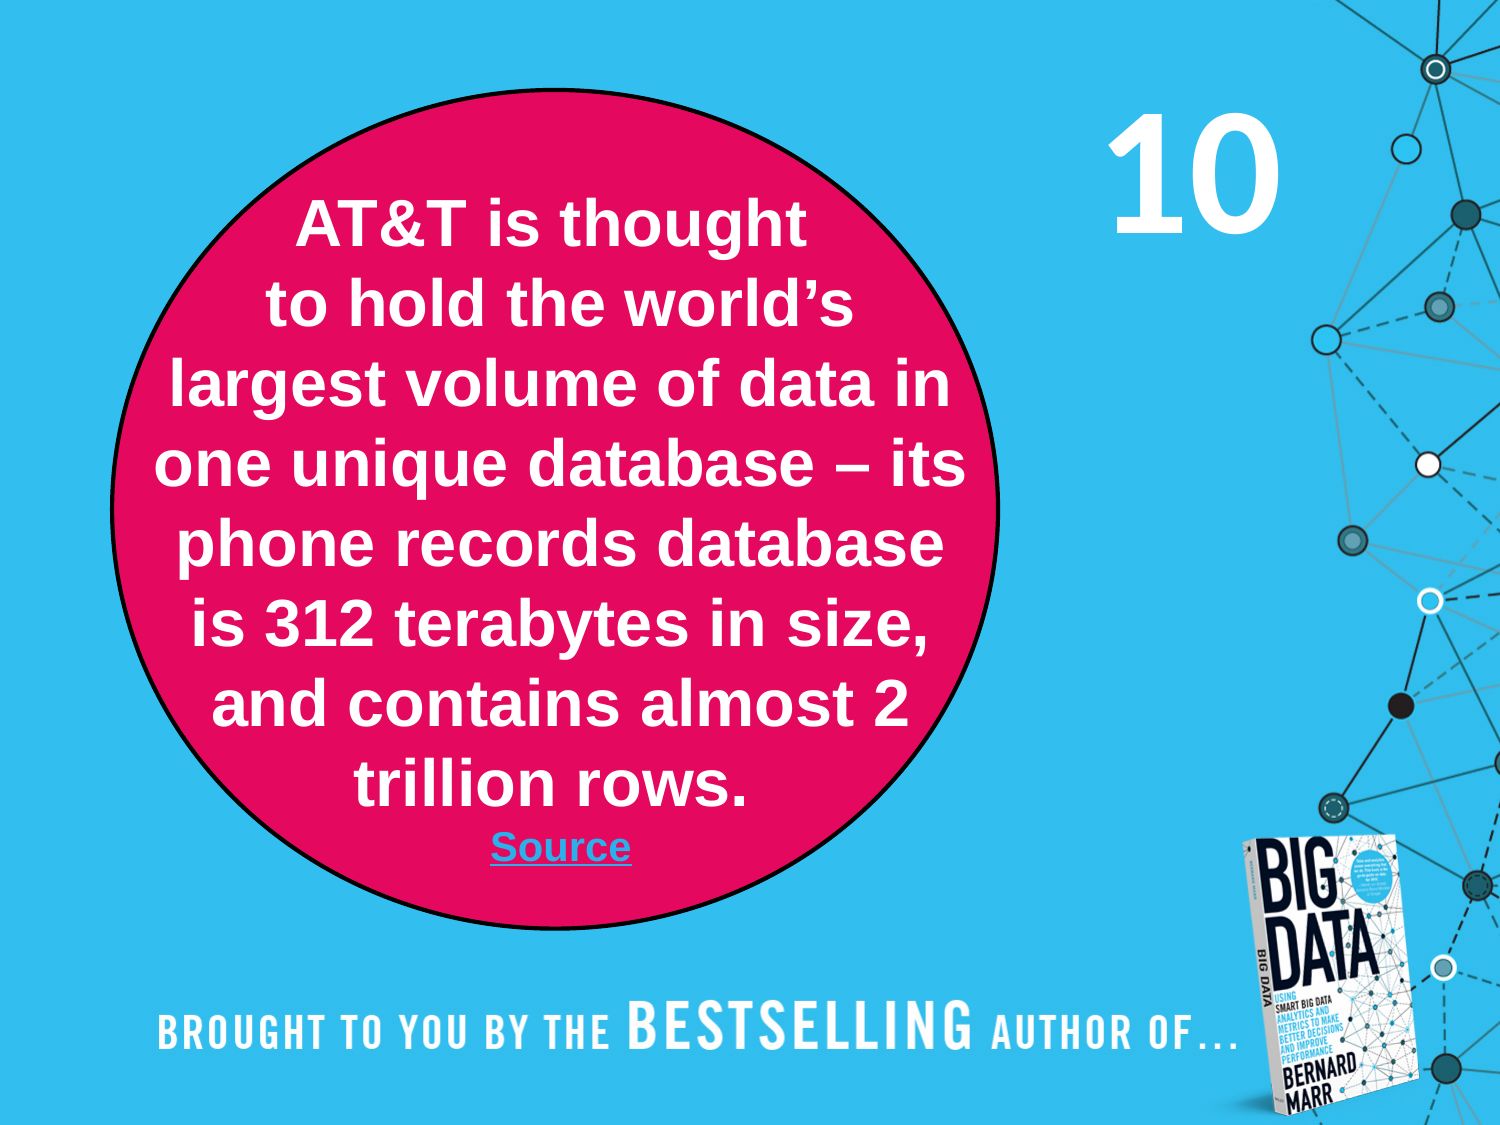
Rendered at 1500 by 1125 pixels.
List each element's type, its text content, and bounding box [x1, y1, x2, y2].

text_box AT&T is thought to hold the world’s largest volume of data in one unique database – its phone records database is 312 terabytes in size, and contains almost 2 trillion rows. Source [135, 172, 987, 878]
text_box [987, 407, 1001, 611]
text_box [339, 878, 771, 931]
picture [0, 0, 1500, 1125]
text_box [288, 87, 822, 172]
text_box [109, 370, 135, 649]
text_box 10 [1081, 42, 1298, 278]
text_box [134, 997, 1248, 1061]
